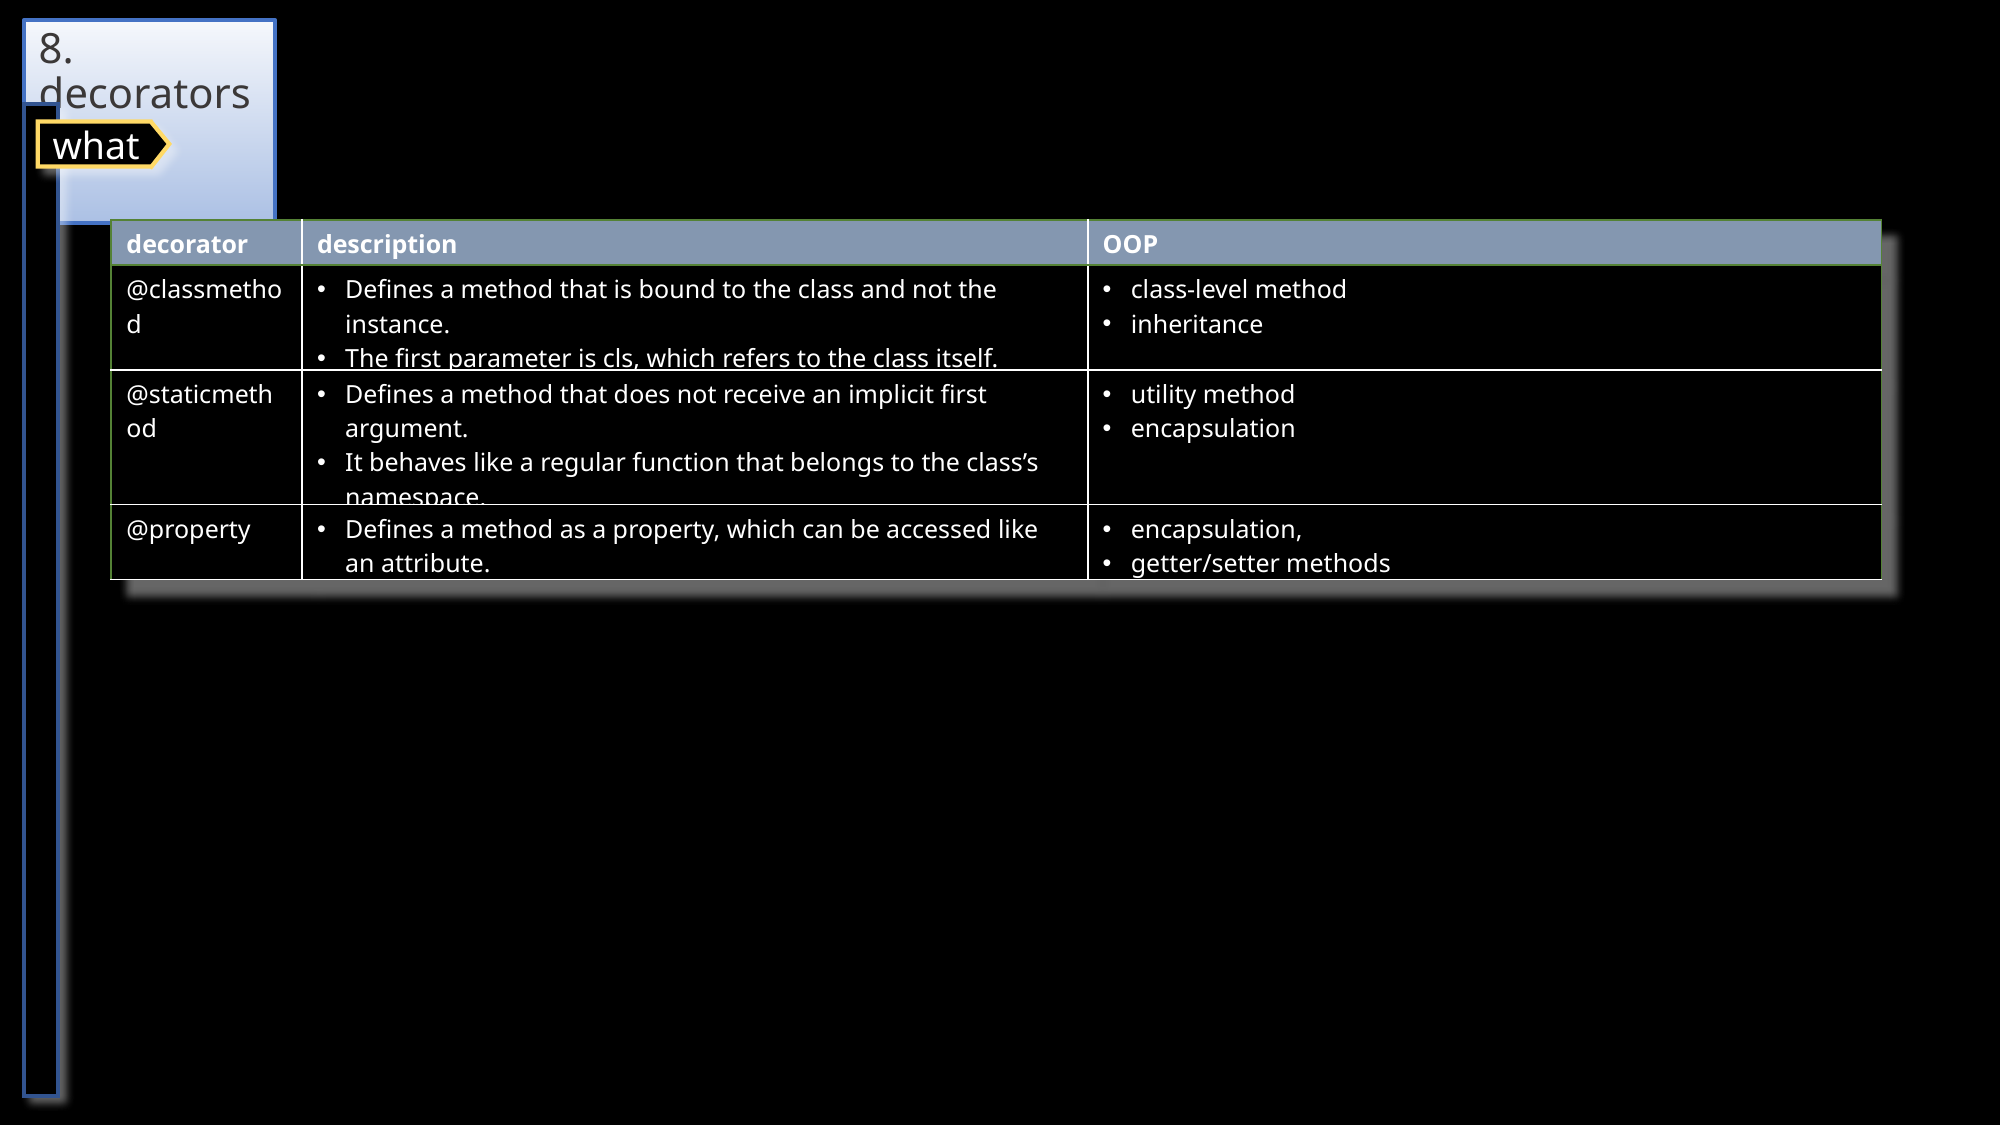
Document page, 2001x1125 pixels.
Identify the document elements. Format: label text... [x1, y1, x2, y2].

table_cell Defines a method that is bound to the class and not the instance. The first parameter is cls, which refers to the class itself. [303, 266, 1087, 369]
table_cell utility method encapsulation [1089, 371, 1881, 504]
table_cell class-level method inheritance [1089, 266, 1881, 369]
text_box what [37, 121, 170, 167]
table_cell @classmethod [112, 266, 301, 369]
table_cell Defines a method that does not receive an implicit first argument. It behaves like a regular function that belongs to the class’s namespace. [303, 371, 1087, 504]
table_header description [303, 221, 1087, 264]
table_cell @property [112, 505, 301, 579]
table_header decorator [112, 221, 301, 264]
table_cell @staticmethod [112, 371, 301, 504]
table_cell Defines a method as a property, which can be accessed like an attribute. [303, 505, 1087, 579]
title 8. decorators [23, 20, 276, 224]
text_box [23, 103, 59, 1097]
table_header OOP [1089, 221, 1881, 264]
table_cell encapsulation, getter/setter methods [1089, 505, 1881, 579]
